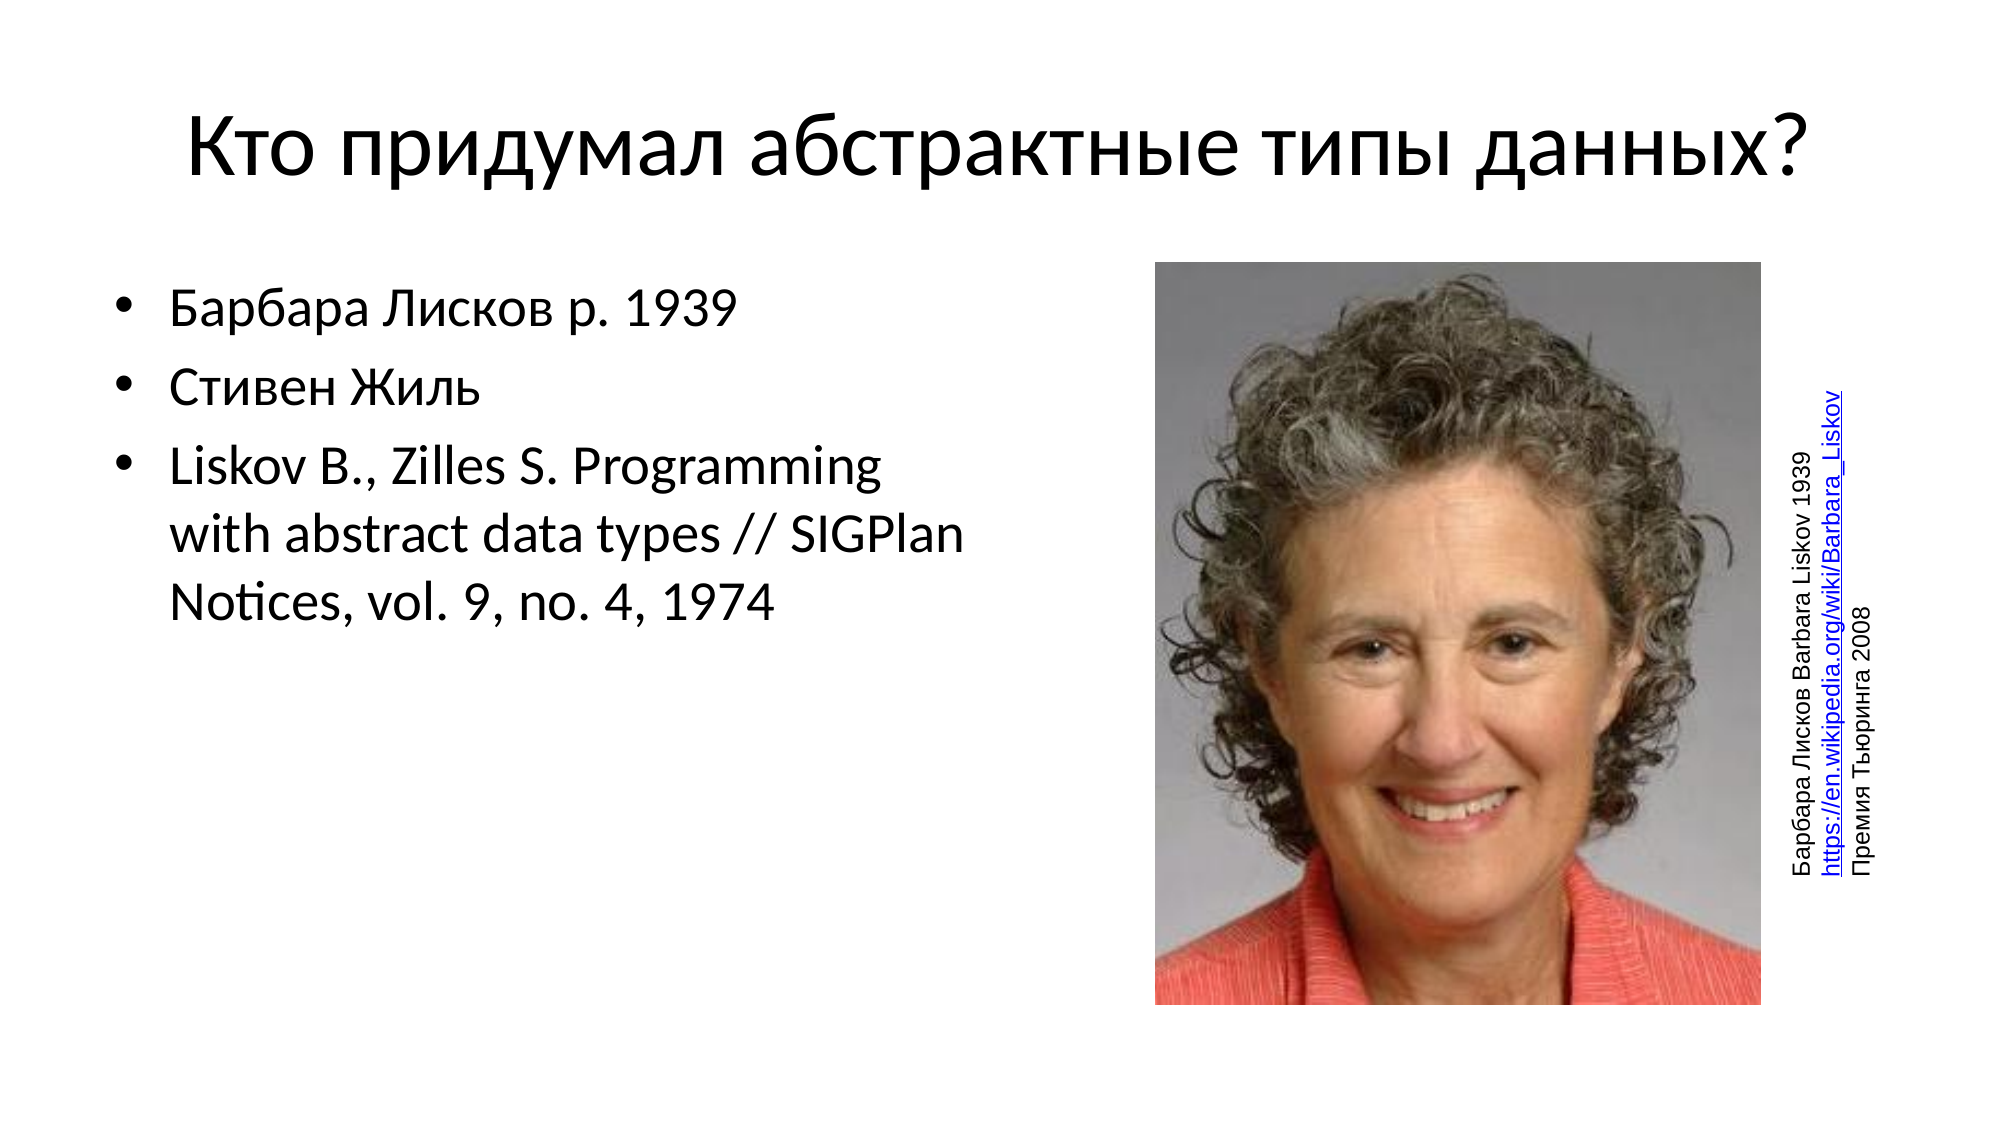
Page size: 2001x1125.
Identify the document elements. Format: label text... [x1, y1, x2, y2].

text_box Барбара Лисков Barbara Liskov 1939 https://en.wikipedia.org/wiki/Barbara_Liskov Премия Тьюринга 2008 [1777, 375, 1882, 892]
picture [1155, 262, 1761, 1006]
title Кто придумал абстрактные типы данных? [99, 45, 1900, 233]
list Барбара Лисков р. 1939 Стивен Жиль Liskov B., Zilles S. Programming with abstract data types // SIGPlan Notices, vol. 9, no. 4, 1974 Использование метода абстракции в программировании на примере построения польской записи выражения с помощью стека [99, 262, 984, 1005]
